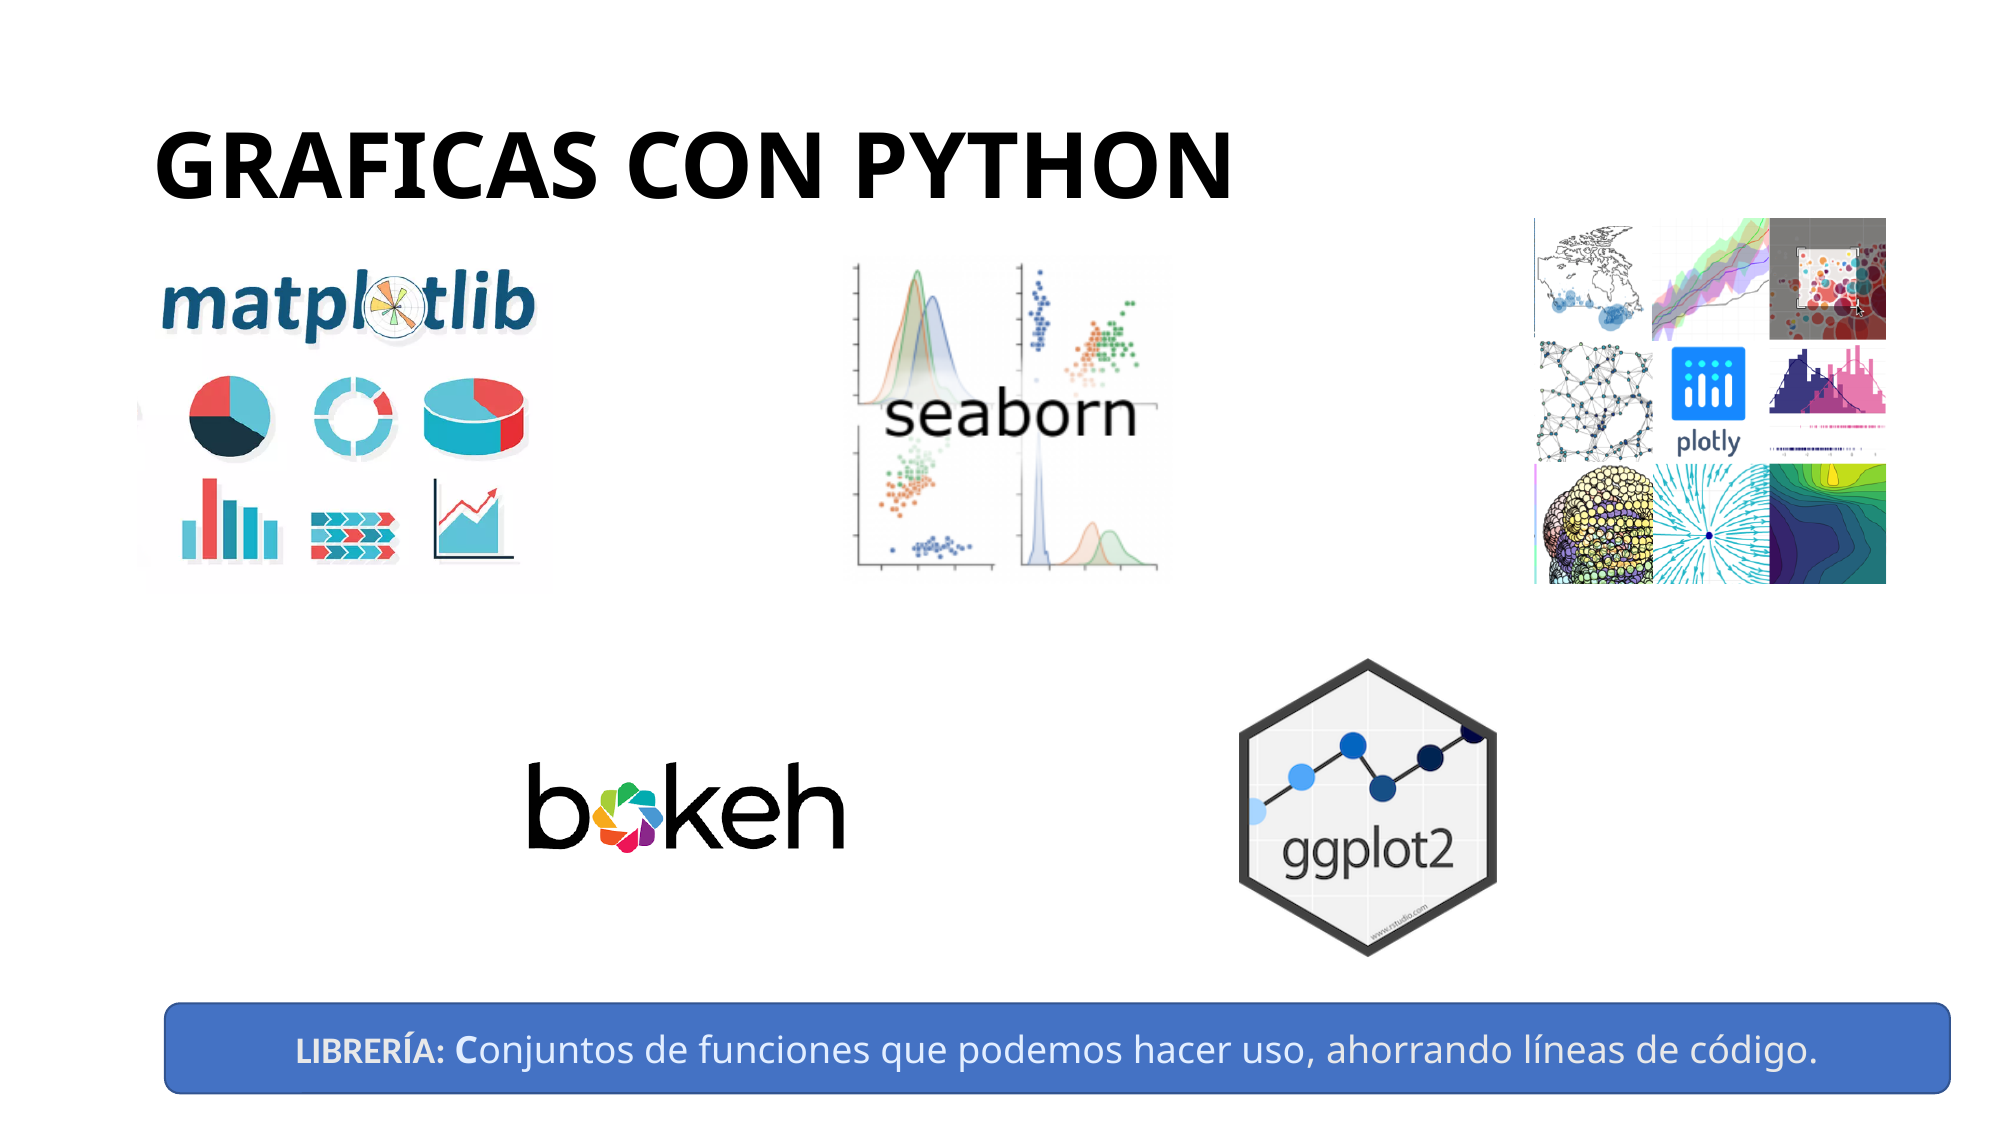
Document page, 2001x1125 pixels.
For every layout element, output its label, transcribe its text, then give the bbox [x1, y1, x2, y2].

picture [843, 255, 1173, 584]
picture [1238, 658, 1497, 958]
picture [1534, 218, 1887, 584]
picture [137, 228, 553, 594]
title GRAFICAS CON PYTHON [137, 59, 1863, 278]
picture [527, 762, 844, 853]
text_box LIBRERÍA: Conjuntos de funciones que podemos hacer uso, ahorrando líneas de código. [163, 1002, 1951, 1095]
